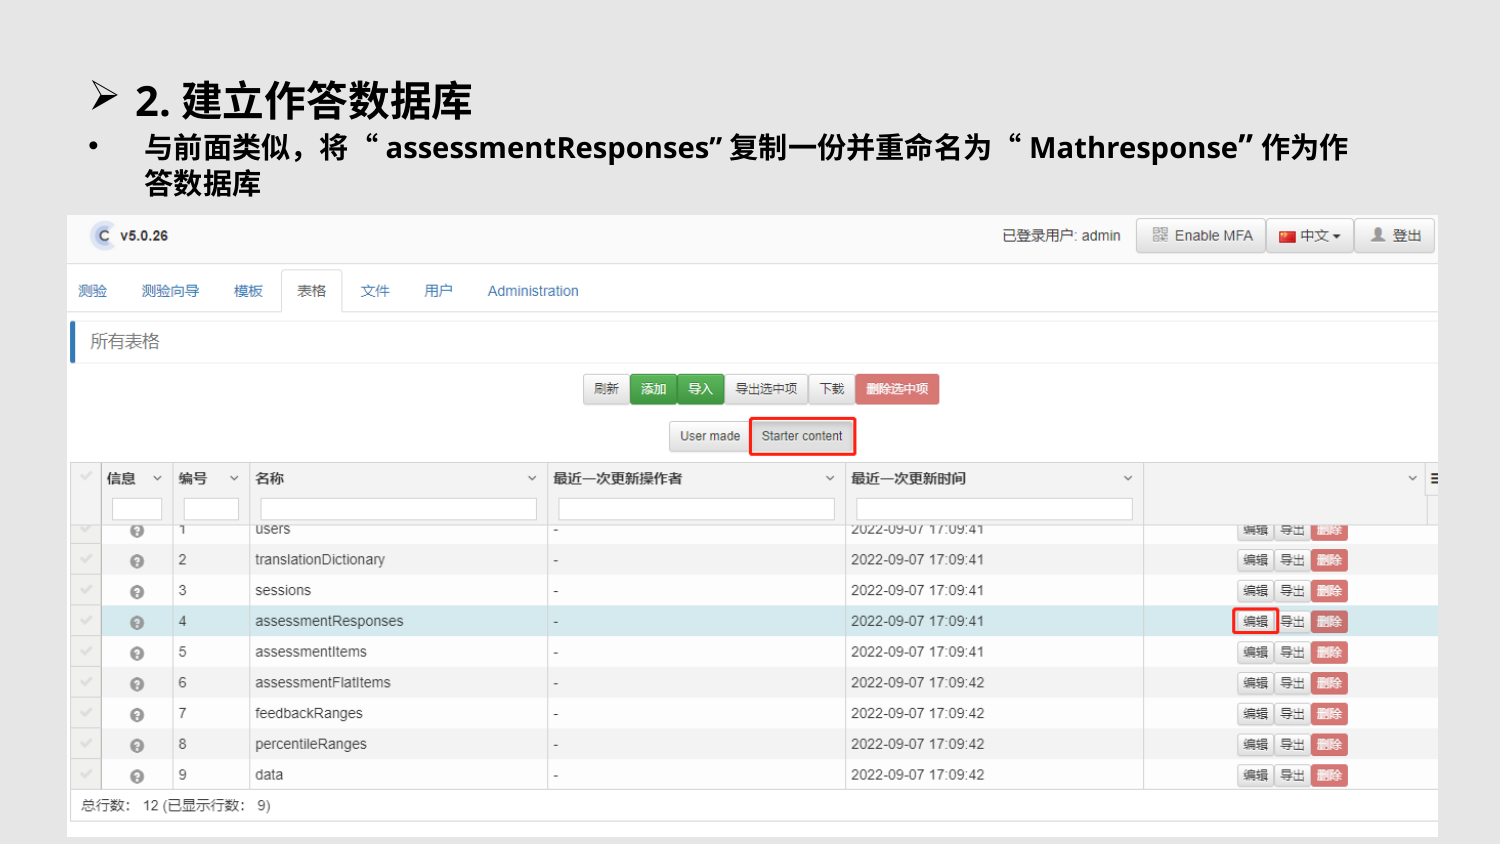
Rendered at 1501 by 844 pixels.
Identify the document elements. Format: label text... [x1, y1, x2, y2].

picture [67, 215, 1438, 837]
text_box 2.建立作答数据库 与前面类似，将“assessmentResponses”复制一份并重命名为“Mathresponse”作为作答数据库 [73, 67, 1365, 208]
